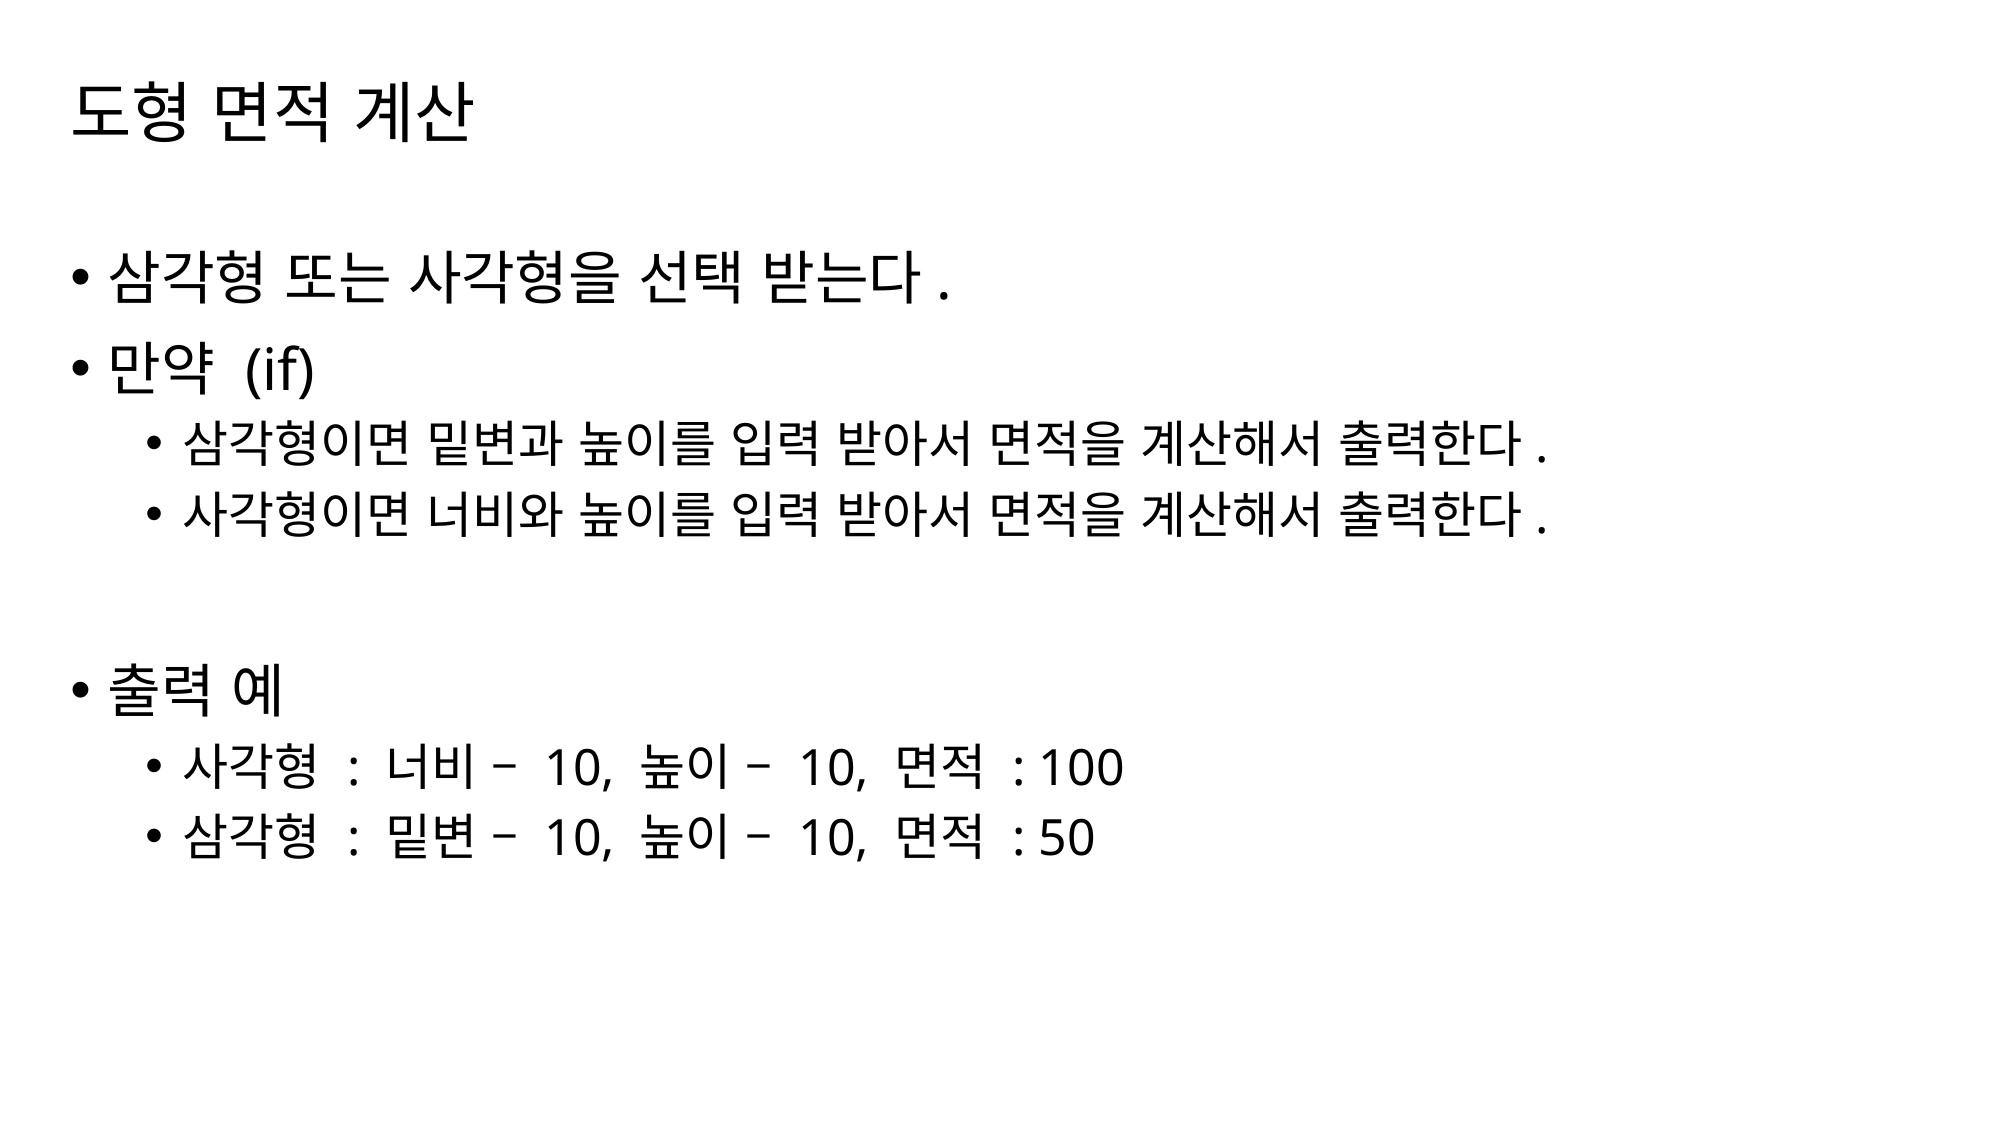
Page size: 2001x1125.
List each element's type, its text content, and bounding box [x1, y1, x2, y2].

title 도형 면적 계산 [55, 59, 1945, 173]
list 삼각형 또는 사각형을 선택 받는다. 만약 (if) 삼각형이면 밑변과 높이를 입력 받아서 면적을 계산해서 출력한다. 사각형이면 너비와 높이를 입력 받아서 면적을 계산해서 출력한다. 출력 예 사각형 : 너비 – 10, 높이 – 10, 면적 : 100 삼각형 : 밑변 – 10, 높이 – 10, 면적 : 50 [55, 234, 1945, 1014]
